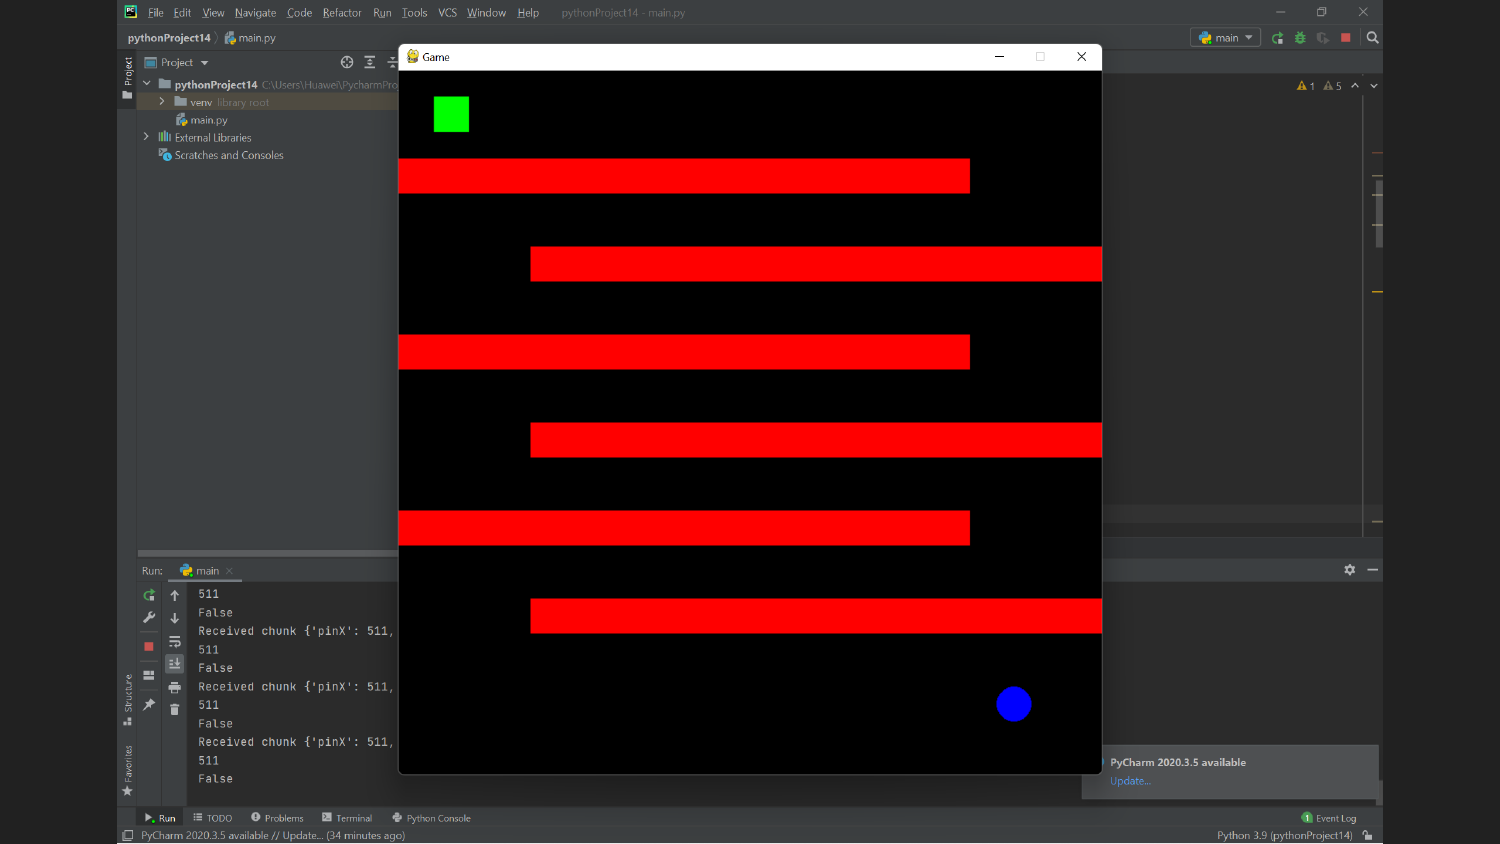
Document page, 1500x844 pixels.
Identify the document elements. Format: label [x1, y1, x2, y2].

picture [116, 0, 1383, 844]
